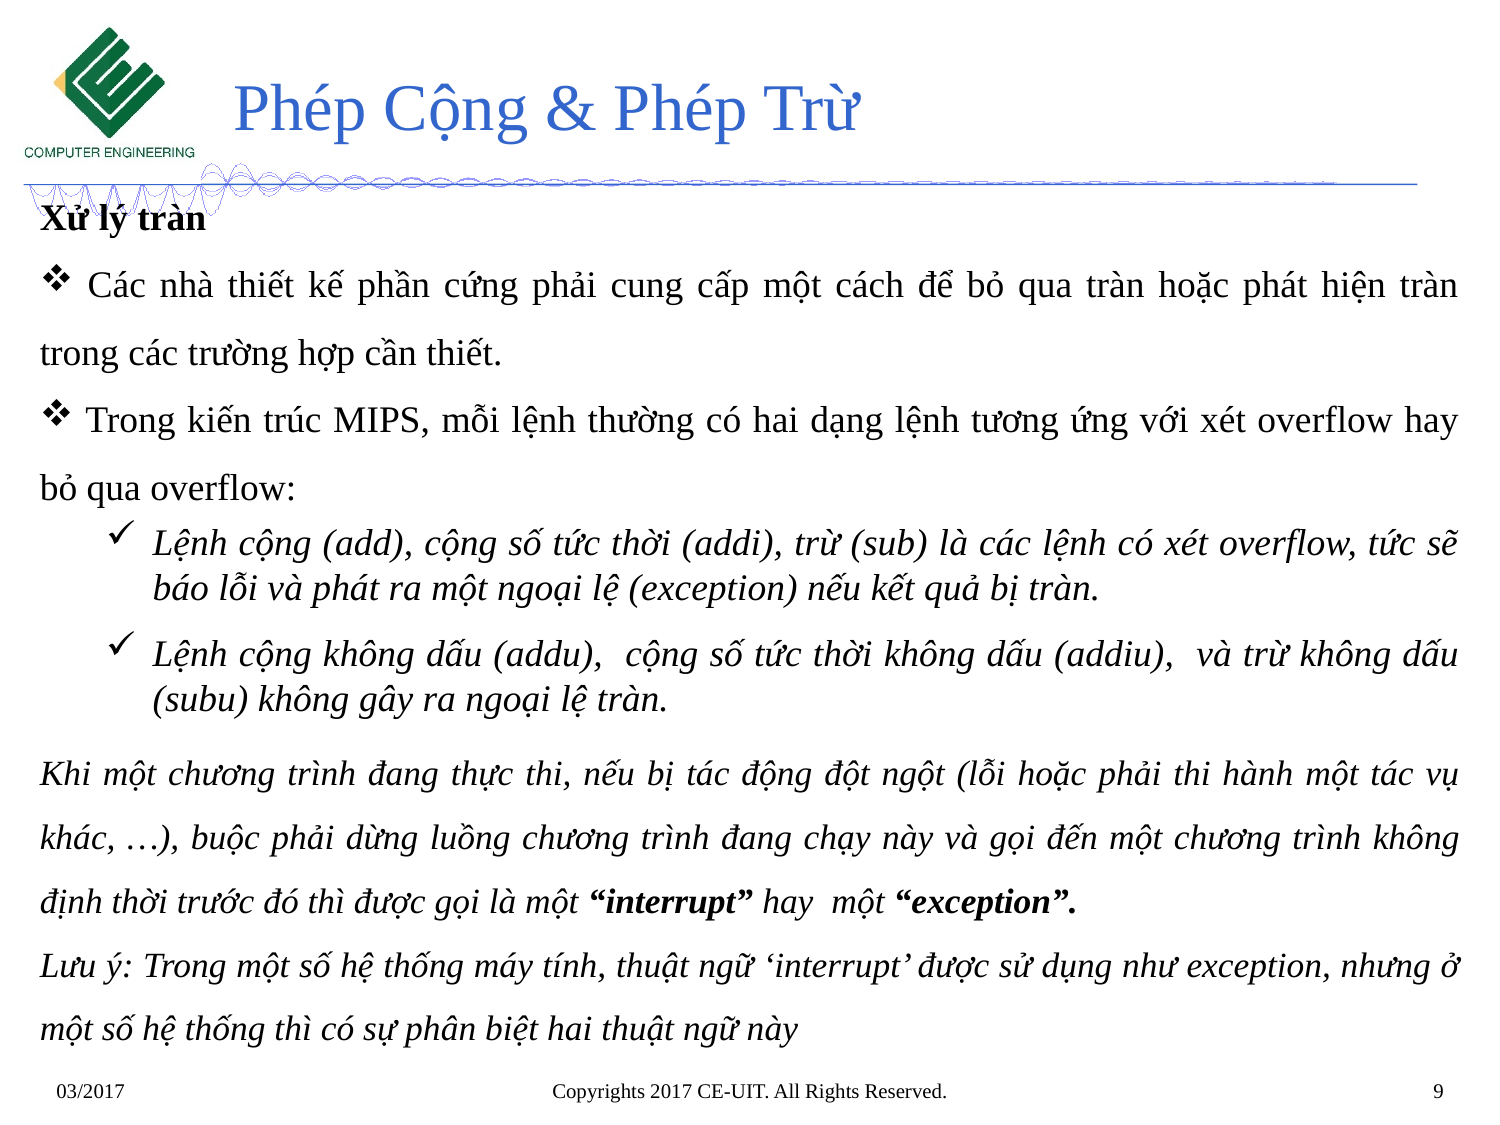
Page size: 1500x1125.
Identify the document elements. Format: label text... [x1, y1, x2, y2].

title Phép Cộng & Phép Trừ [218, 47, 1425, 161]
text_box Xử lý tràn Các nhà thiết kế phần cứng phải cung cấp một cách để bỏ qua tràn hoặc phát hiện tràn trong các trường hợp cần thiết. Trong kiến trúc MIPS, mỗi lệnh thường có hai dạng lệnh tương ứng với xét overflow hay bỏ qua overflow: Lệnh cộng (add), cộng số tức thời (addi), trừ (sub) là các lệnh có xét overflow, tức sẽ báo lỗi và phát ra một ngoại lệ (exception) nếu kết quả bị tràn. Lệnh cộng không dấu (addu), cộng số tức thời không dấu (addiu), và trừ không dấu (subu) không gây ra ngoại lệ tràn. Khi một chương trình đang thực thi, nếu bị tác động đột ngột (lỗi hoặc phải thi hành một tác vụ khác, …), buộc phải dừng luồng chương trình đang chạy này và gọi đến một chương trình không định thời trước đó thì được gọi là một “interrupt” hay một “exception”. Lưu ý: Trong một số hệ thống máy tính, thuật ngữ ‘interrupt’ được sử dụng như exception, nhưng ở một số hệ thống thì có sự phân biệt hai thuật ngữ này [24, 162, 1475, 1056]
slide_number 9 [1211, 1070, 1460, 1118]
slide_number 03/2017 [40, 1070, 288, 1118]
picture [17, 0, 201, 184]
footer Copyrights 2017 CE-UIT. All Rights Reserved. [288, 1070, 1211, 1118]
